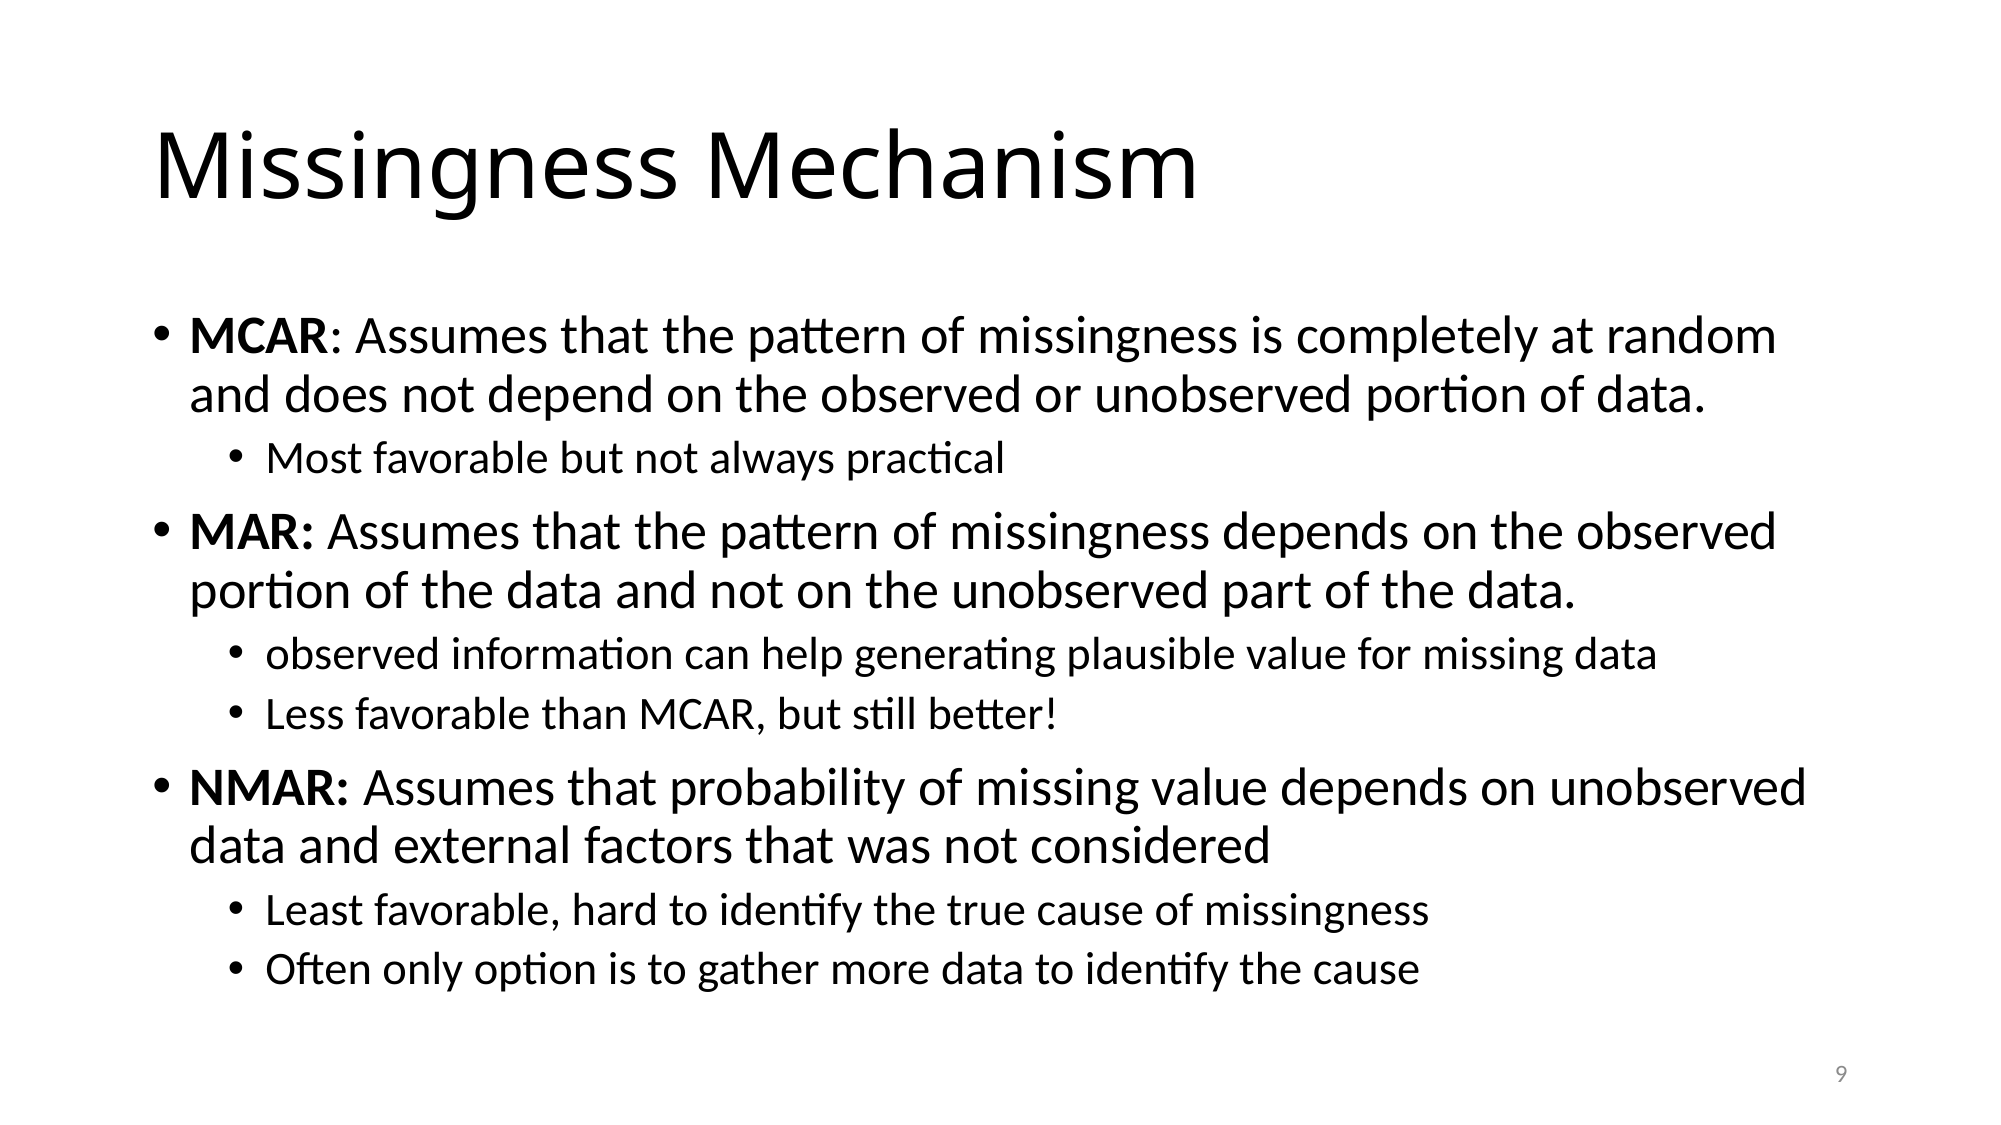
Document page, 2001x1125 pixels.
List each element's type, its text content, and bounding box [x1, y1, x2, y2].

slide_number 9 [1412, 1042, 1863, 1103]
title Missingness Mechanism [137, 59, 1863, 278]
list MCAR: Assumes that the pattern of missingness is completely at random and does not depend on the observed or unobserved portion of data. Most favorable but not always practical MAR: Assumes that the pattern of missingness depends on the observed portion of the data and not on the unobserved part of the data. observed information can help generating plausible value for missing data Less favorable than MCAR, but still better! NMAR: Assumes that probability of missing value depends on unobserved data and external factors that was not considered Least favorable, hard to identify the true cause of missingness Often only option is to gather more data to identify the cause [137, 299, 1863, 1014]
